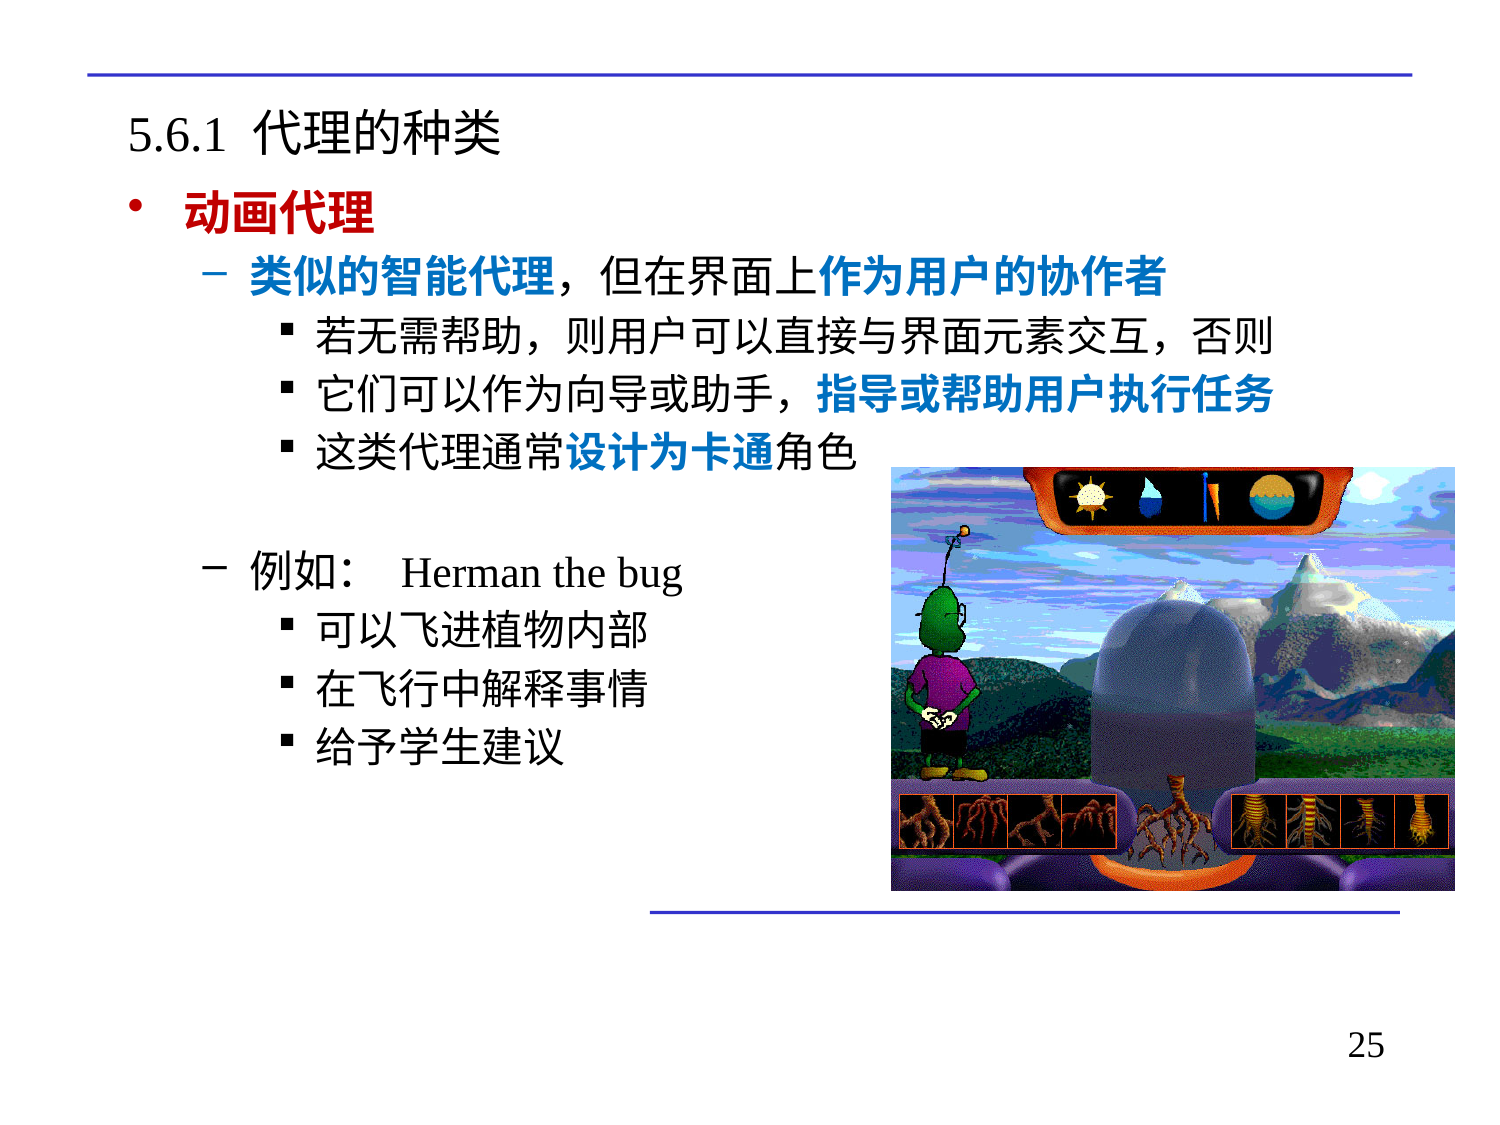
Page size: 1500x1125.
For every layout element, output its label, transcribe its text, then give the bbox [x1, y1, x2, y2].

list 动画代理 类似的智能代理，但在界面上作为用户的协作者 若无需帮助，则用户可以直接与界面元素交互，否则 它们可以作为向导或助手，指导或帮助用户执行任务 这类代理通常设计为卡通角色 例如： Herman the bug 可以飞进植物内部 在飞行中解释事情 给予学生建议 [112, 174, 1388, 900]
title 5.6.1 代理的种类 [112, 87, 1388, 174]
picture [891, 467, 1455, 892]
slide_number 25 [1087, 1012, 1401, 1088]
